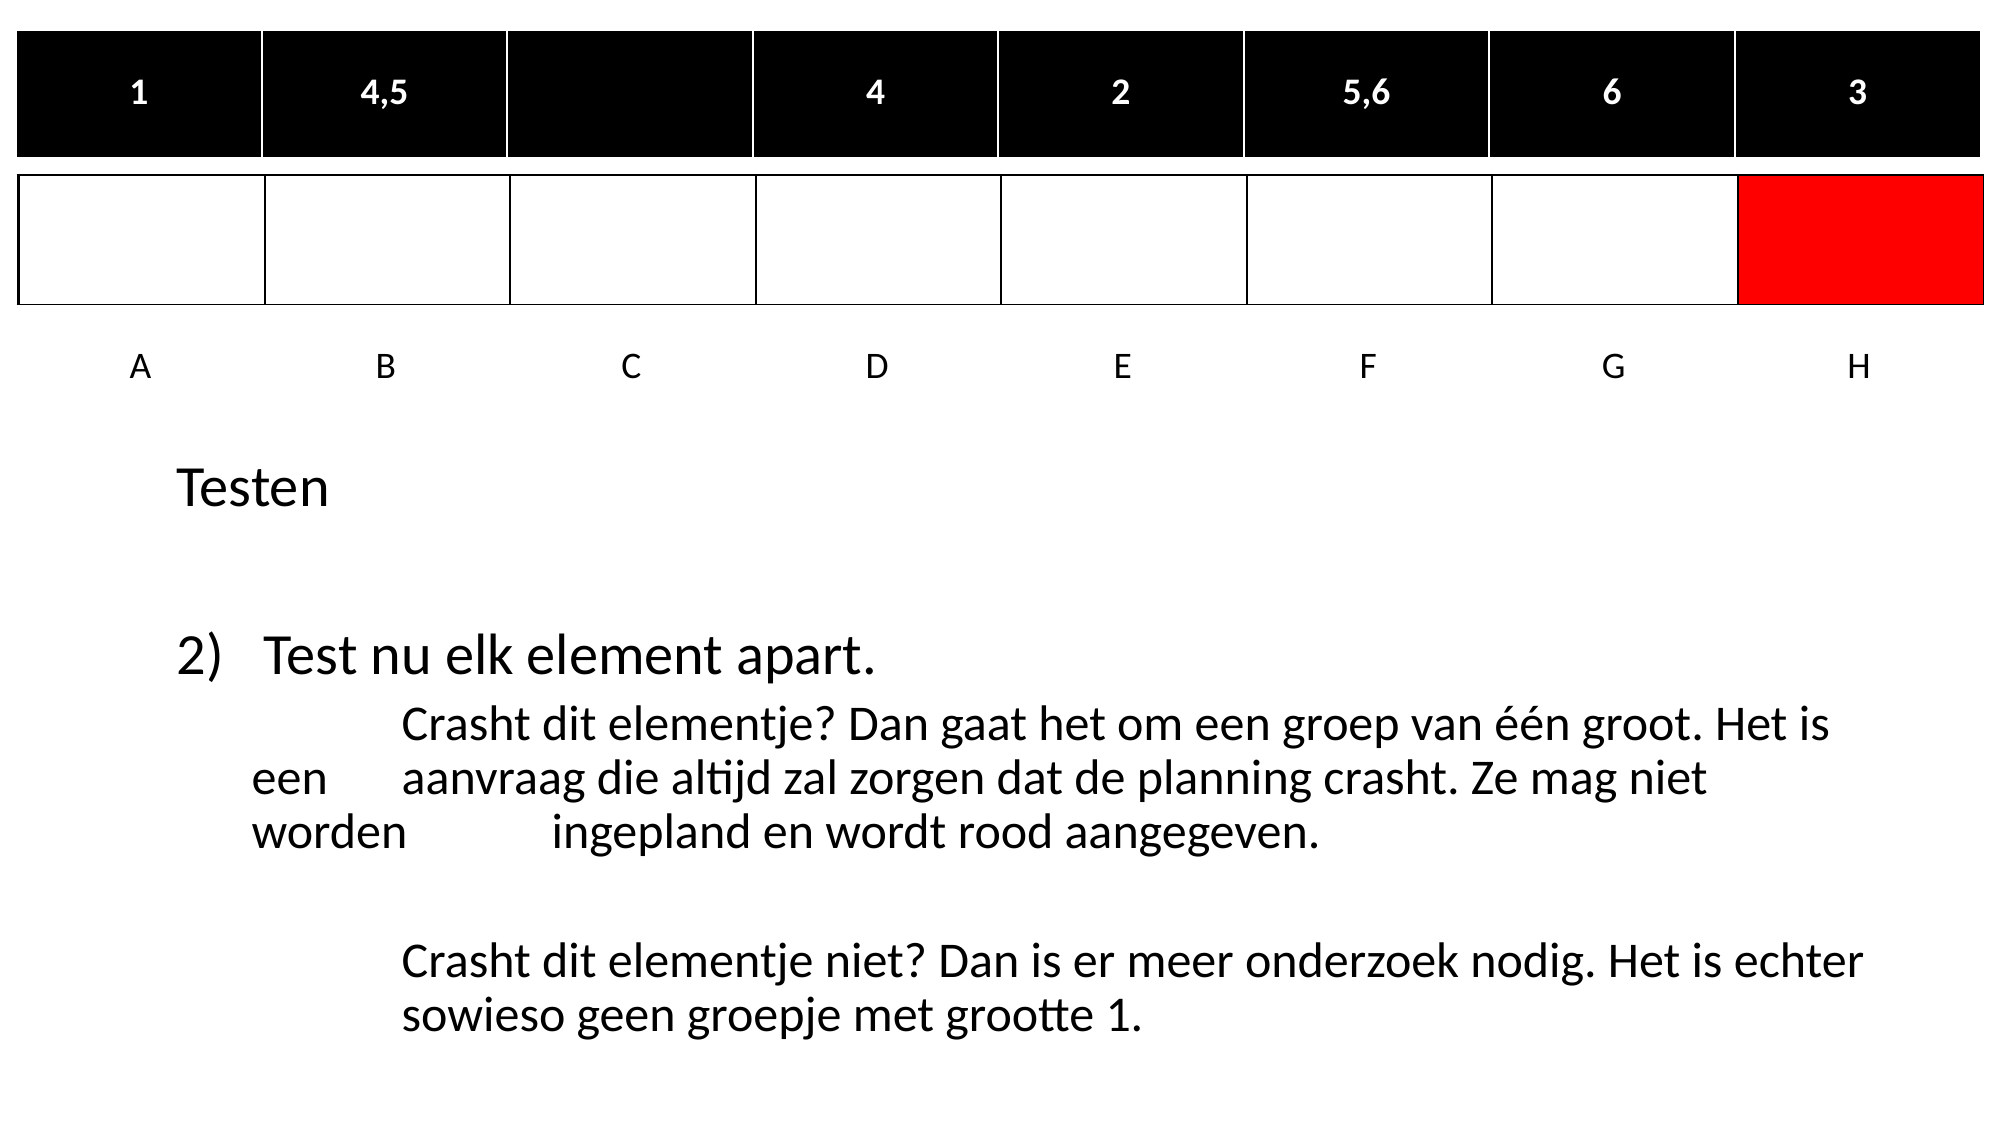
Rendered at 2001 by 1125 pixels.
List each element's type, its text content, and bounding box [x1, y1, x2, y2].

table_header G [1491, 305, 1736, 434]
table_header [1739, 176, 1983, 304]
table_header 4,5 [263, 31, 506, 157]
table_header 4 [754, 31, 997, 157]
table_header [511, 176, 755, 304]
table_header [20, 176, 264, 304]
table_header [757, 176, 1000, 304]
table_header F [1245, 305, 1491, 434]
table_header E [1000, 305, 1245, 434]
table_header C [509, 305, 754, 434]
table_header 6 [1490, 31, 1734, 157]
table_header 2 [999, 31, 1243, 157]
table_header A [18, 305, 263, 434]
table_header [1002, 176, 1246, 304]
table_header [1248, 176, 1491, 304]
table_header 1 [17, 31, 261, 157]
table_header [266, 176, 509, 304]
table_header 3 [1736, 31, 1980, 157]
table_header D [754, 305, 1000, 434]
table_header H [1736, 305, 1982, 434]
table_header B [263, 305, 509, 434]
table_header [508, 31, 752, 157]
table_header [1493, 176, 1737, 304]
list Testen 2) Test nu elk element apart. Crasht dit elementje? Dan gaat het om een groep van één groot. Het is een aanvraag die altijd zal zorgen dat de planning crasht. Ze mag niet worden ingepland en wordt rood aangegeven. Crasht dit elementje niet? Dan is er meer onderzoek nodig. Het is echter sowieso geen groepje met grootte 1. [161, 449, 1887, 1125]
table_header 5,6 [1245, 31, 1488, 157]
